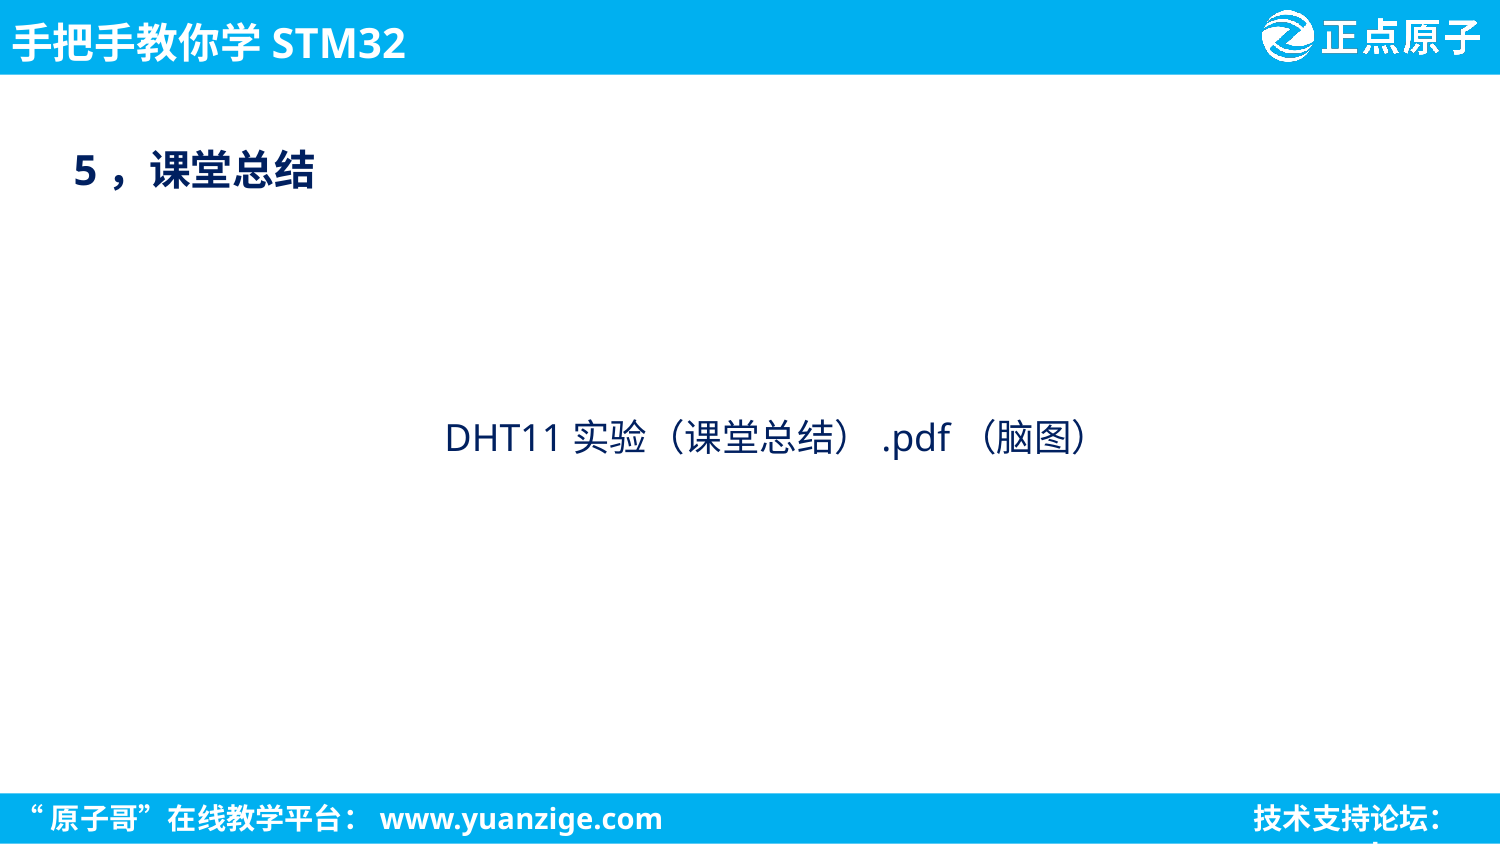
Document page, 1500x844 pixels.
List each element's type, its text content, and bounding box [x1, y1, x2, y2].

text_box DHT11实验（课堂总结）.pdf（脑图） [400, 384, 1153, 467]
text_box [0, 0, 1500, 76]
picture [1276, 45, 1301, 53]
picture [1405, 21, 1438, 54]
text_box [0, 792, 1500, 844]
picture [1431, 45, 1438, 51]
text_box “原子哥”在线教学平台：www.yuanzige.com [0, 793, 883, 843]
picture [1368, 19, 1396, 42]
text_box 手把手教你学STM32 [0, 0, 967, 75]
picture [1273, 11, 1314, 45]
picture [1391, 46, 1397, 53]
picture [1446, 21, 1479, 54]
picture [1263, 27, 1301, 61]
picture [1323, 21, 1357, 53]
text_box 5，课堂总结 [66, 114, 635, 198]
text_box 技术支持论坛：www.openedv.com [967, 793, 1480, 844]
picture [1412, 45, 1418, 52]
